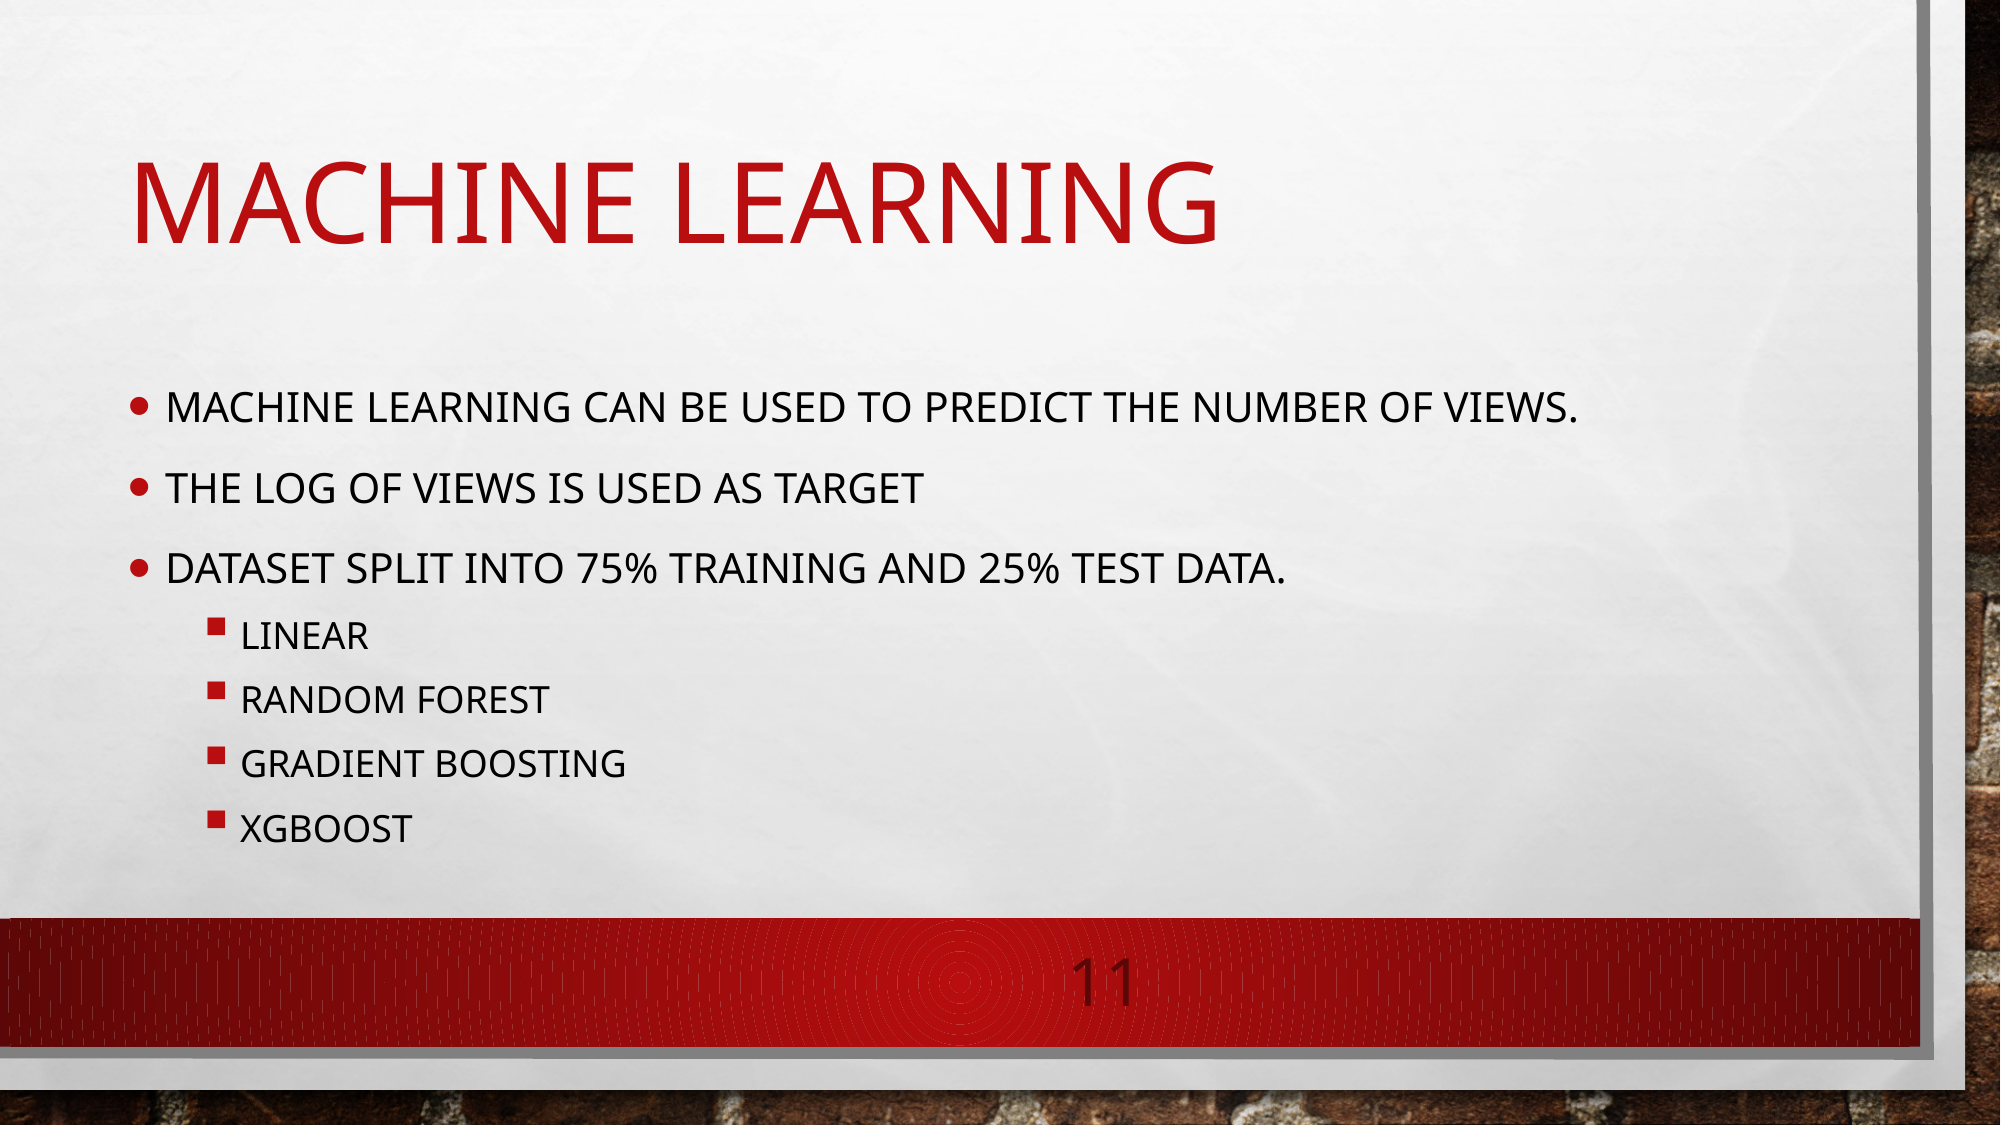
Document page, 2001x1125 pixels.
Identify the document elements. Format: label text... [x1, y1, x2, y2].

picture [0, 0, 2000, 1125]
list Machine learning can be used to predict the number of views. The log of views is used as target Dataset split into 75% training and 25% test data. Linear Random Forest Gradient boosting XGBoost [112, 338, 1818, 882]
title Machine Learning [112, 112, 1818, 302]
slide_number 11 [1031, 944, 1181, 1027]
